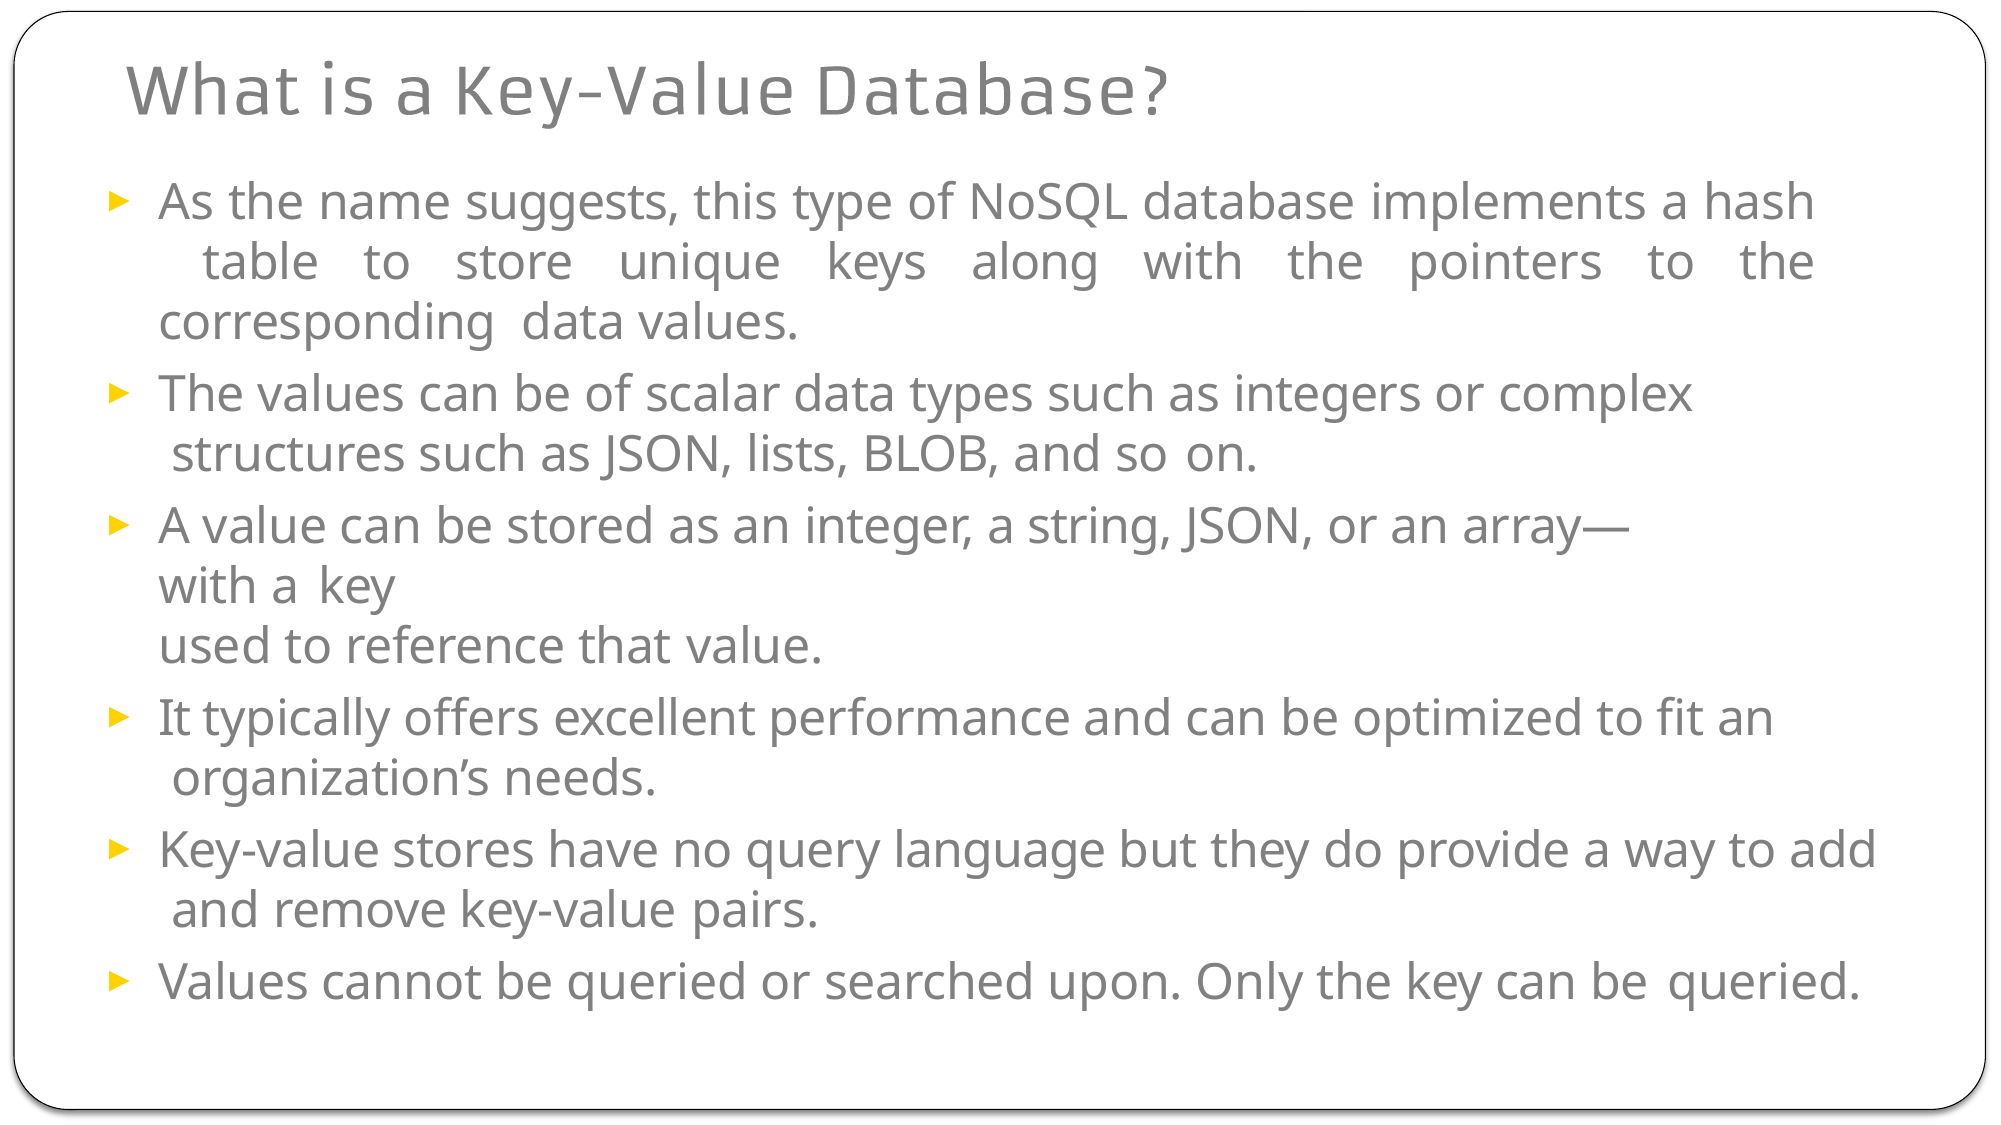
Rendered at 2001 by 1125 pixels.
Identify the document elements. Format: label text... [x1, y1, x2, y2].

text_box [125, 52, 1208, 132]
text_box As the name suggests, this type of NoSQL database implements a hash table to store unique keys along with the pointers to the corresponding data values. The values can be of scalar data types such as integers or complex structures such as JSON, lists, BLOB, and so on. A value can be stored as an integer, a string, JSON, or an array—with a key used to reference that value. It typically offers excellent performance and can be optimized to fit an organization’s needs. Key-value stores have no query language but they do provide a way to add and remove key-value pairs. Values cannot be queried or searched upon. Only the key can be queried. [100, 167, 1891, 1010]
